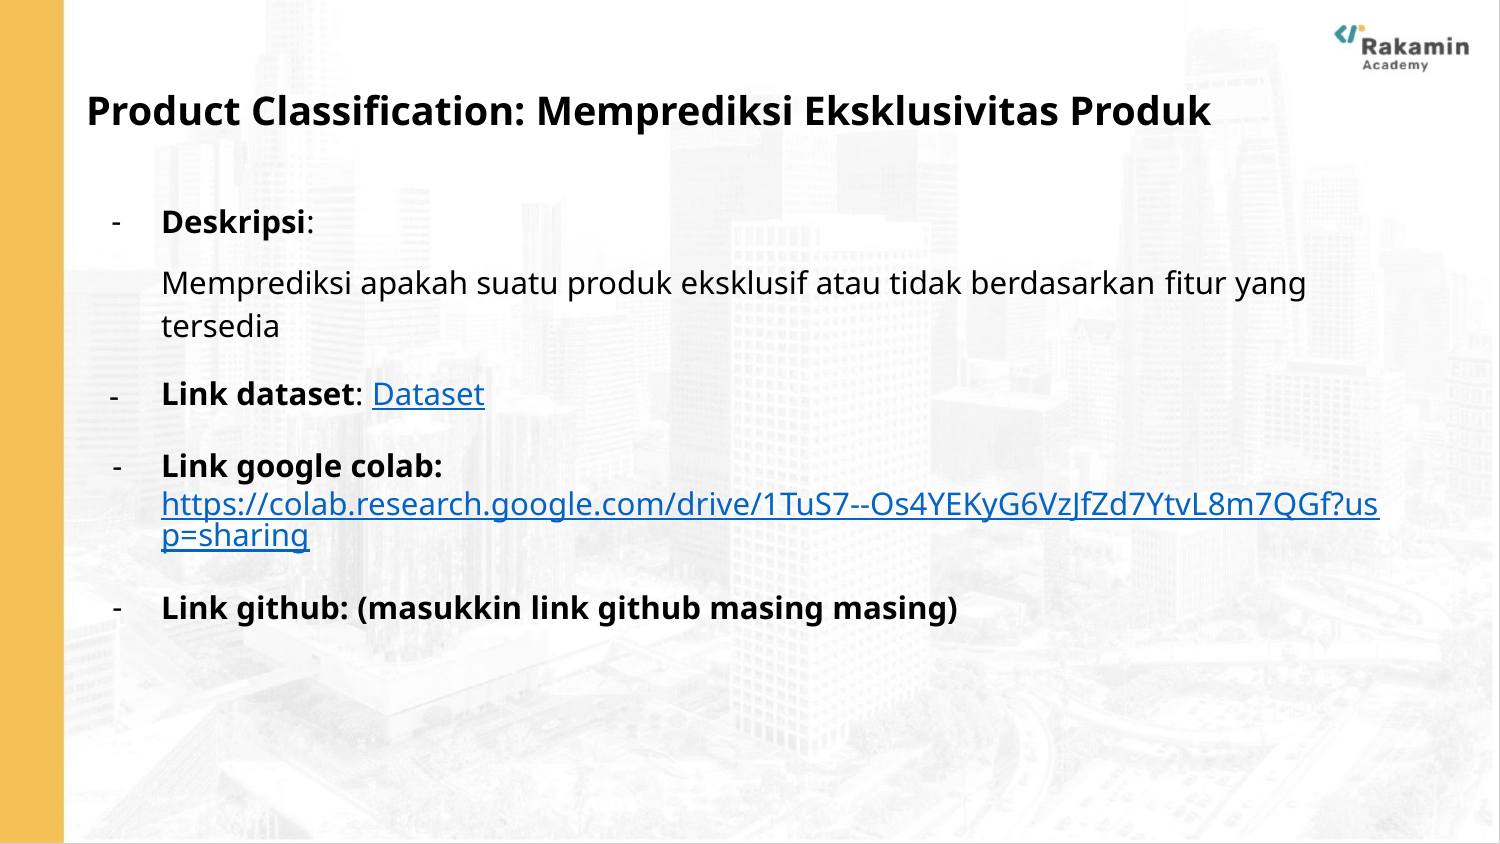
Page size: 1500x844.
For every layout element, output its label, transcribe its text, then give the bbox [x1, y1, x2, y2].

title Product Classification: Memprediksi Eksklusivitas Produk [84, 32, 1346, 227]
picture [0, 0, 1500, 844]
text_box Deskripsi: Memprediksi apakah suatu produk eksklusif atau tidak berdasarkan ﬁtur yang tersedia Link dataset: Dataset Link google colab: https://colab.research.google.com/drive/1TuS7--Os4YEKyG6VzJfZd7YtvL8m7QGf?usp=sharing Link github: (masukkin link github masing masing) [107, 199, 1385, 595]
